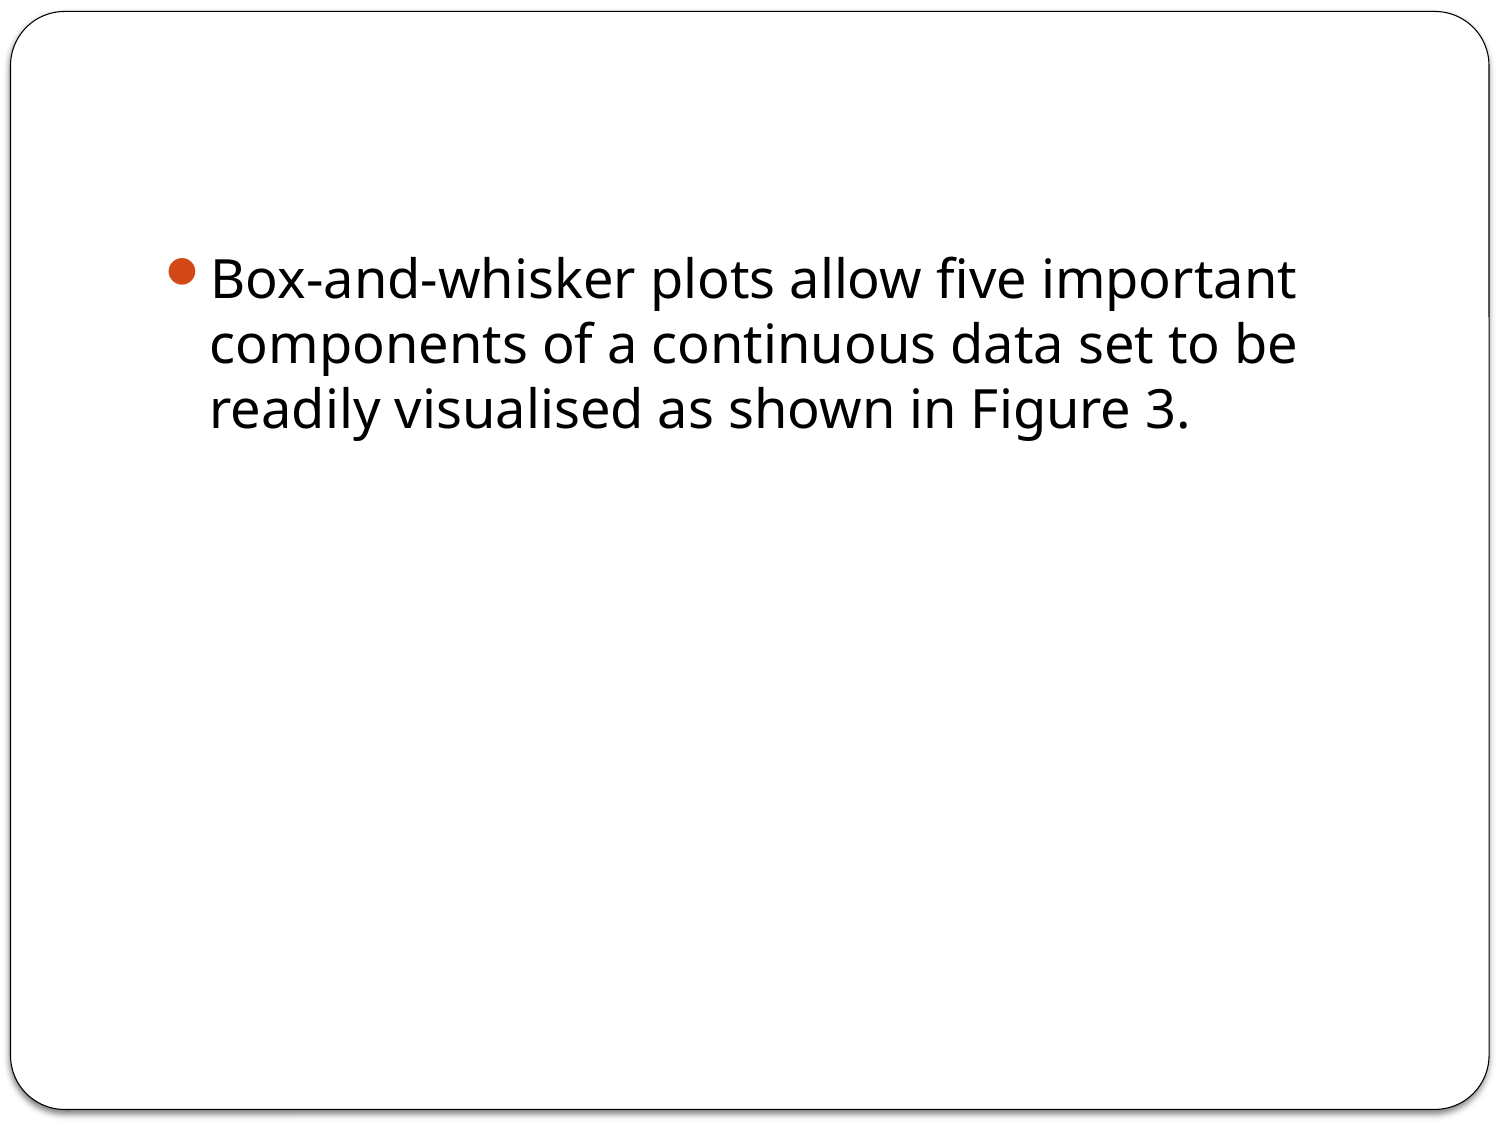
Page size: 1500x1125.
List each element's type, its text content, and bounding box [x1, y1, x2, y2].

list Box-and-whisker plots allow five important components of a continuous data set to be readily visualised as shown in Figure 3. [150, 237, 1425, 988]
